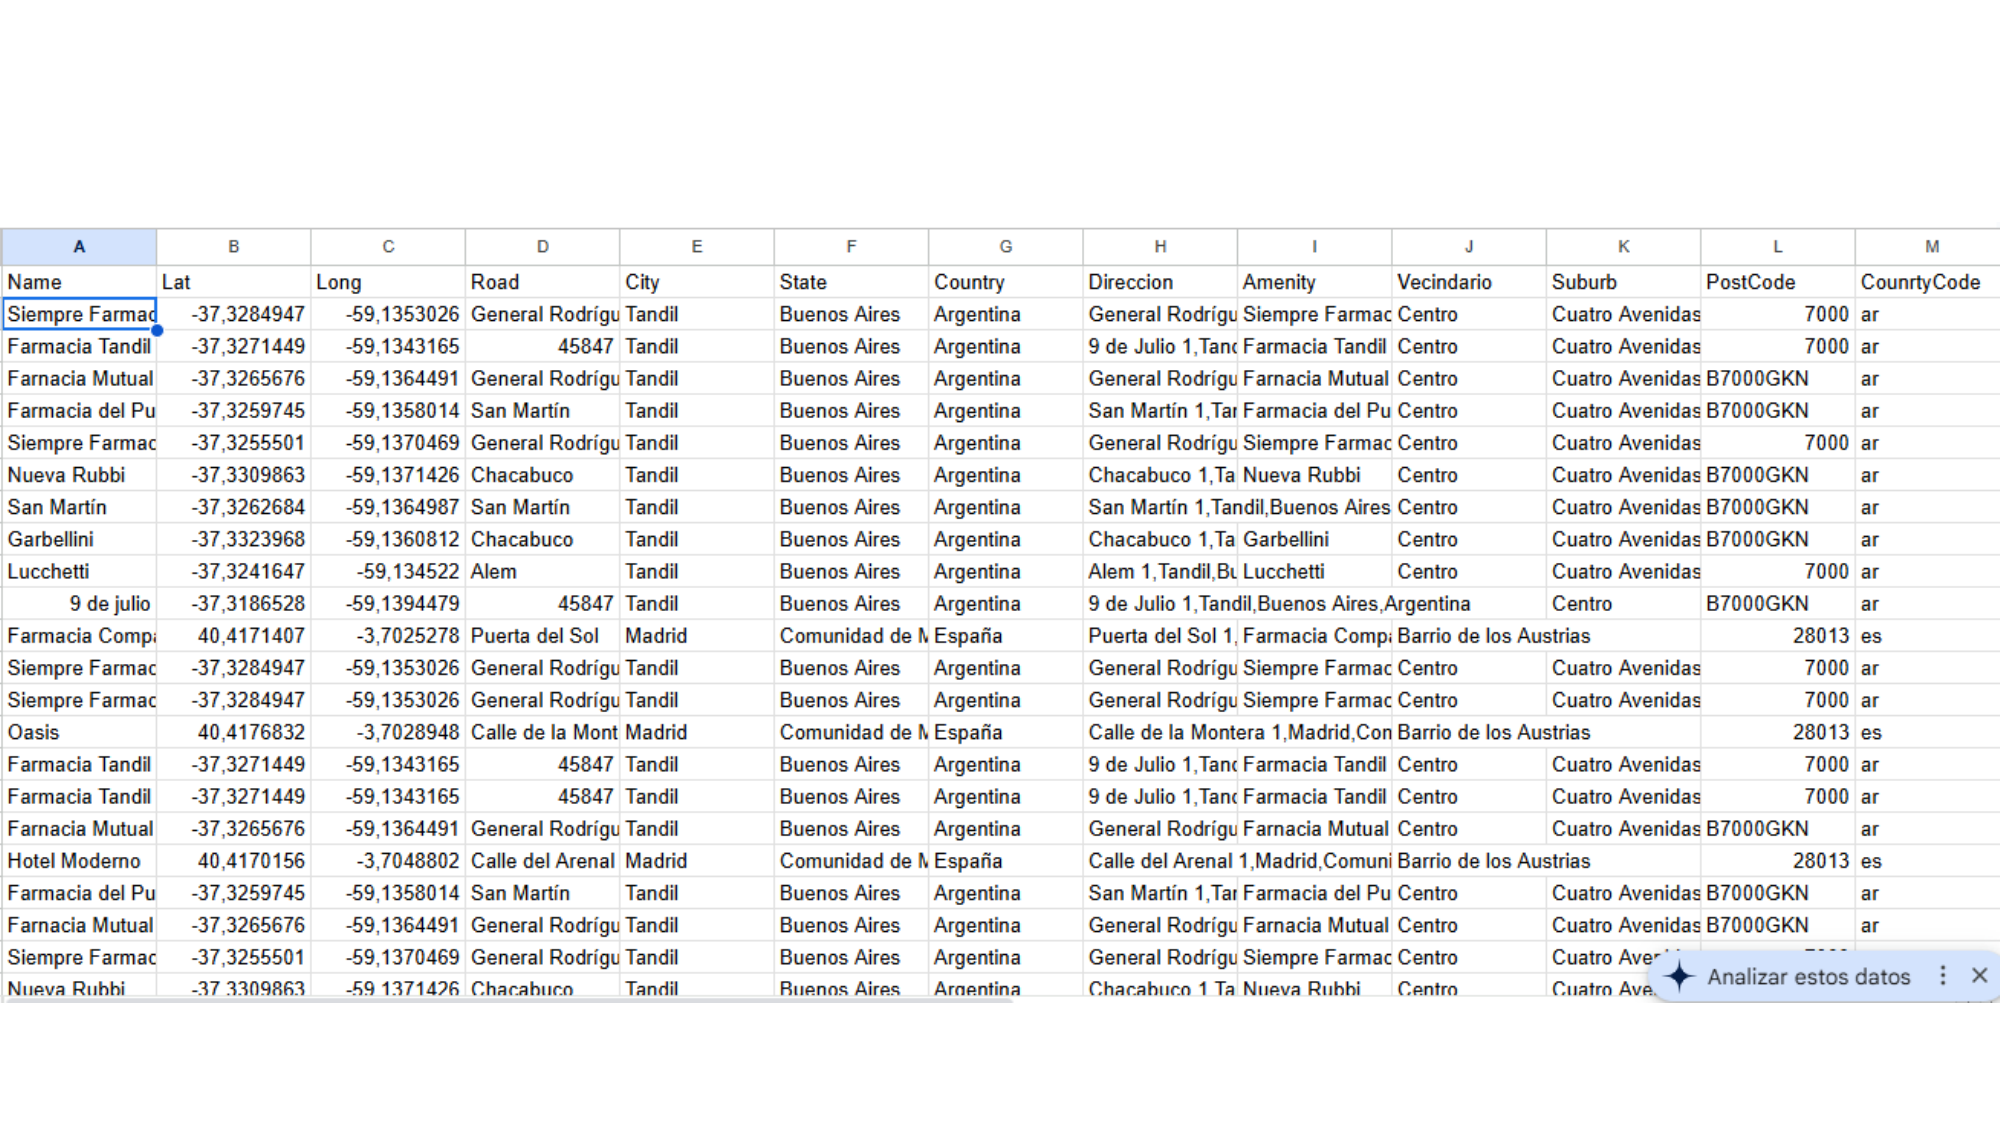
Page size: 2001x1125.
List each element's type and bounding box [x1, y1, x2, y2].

picture [0, 222, 2000, 1003]
